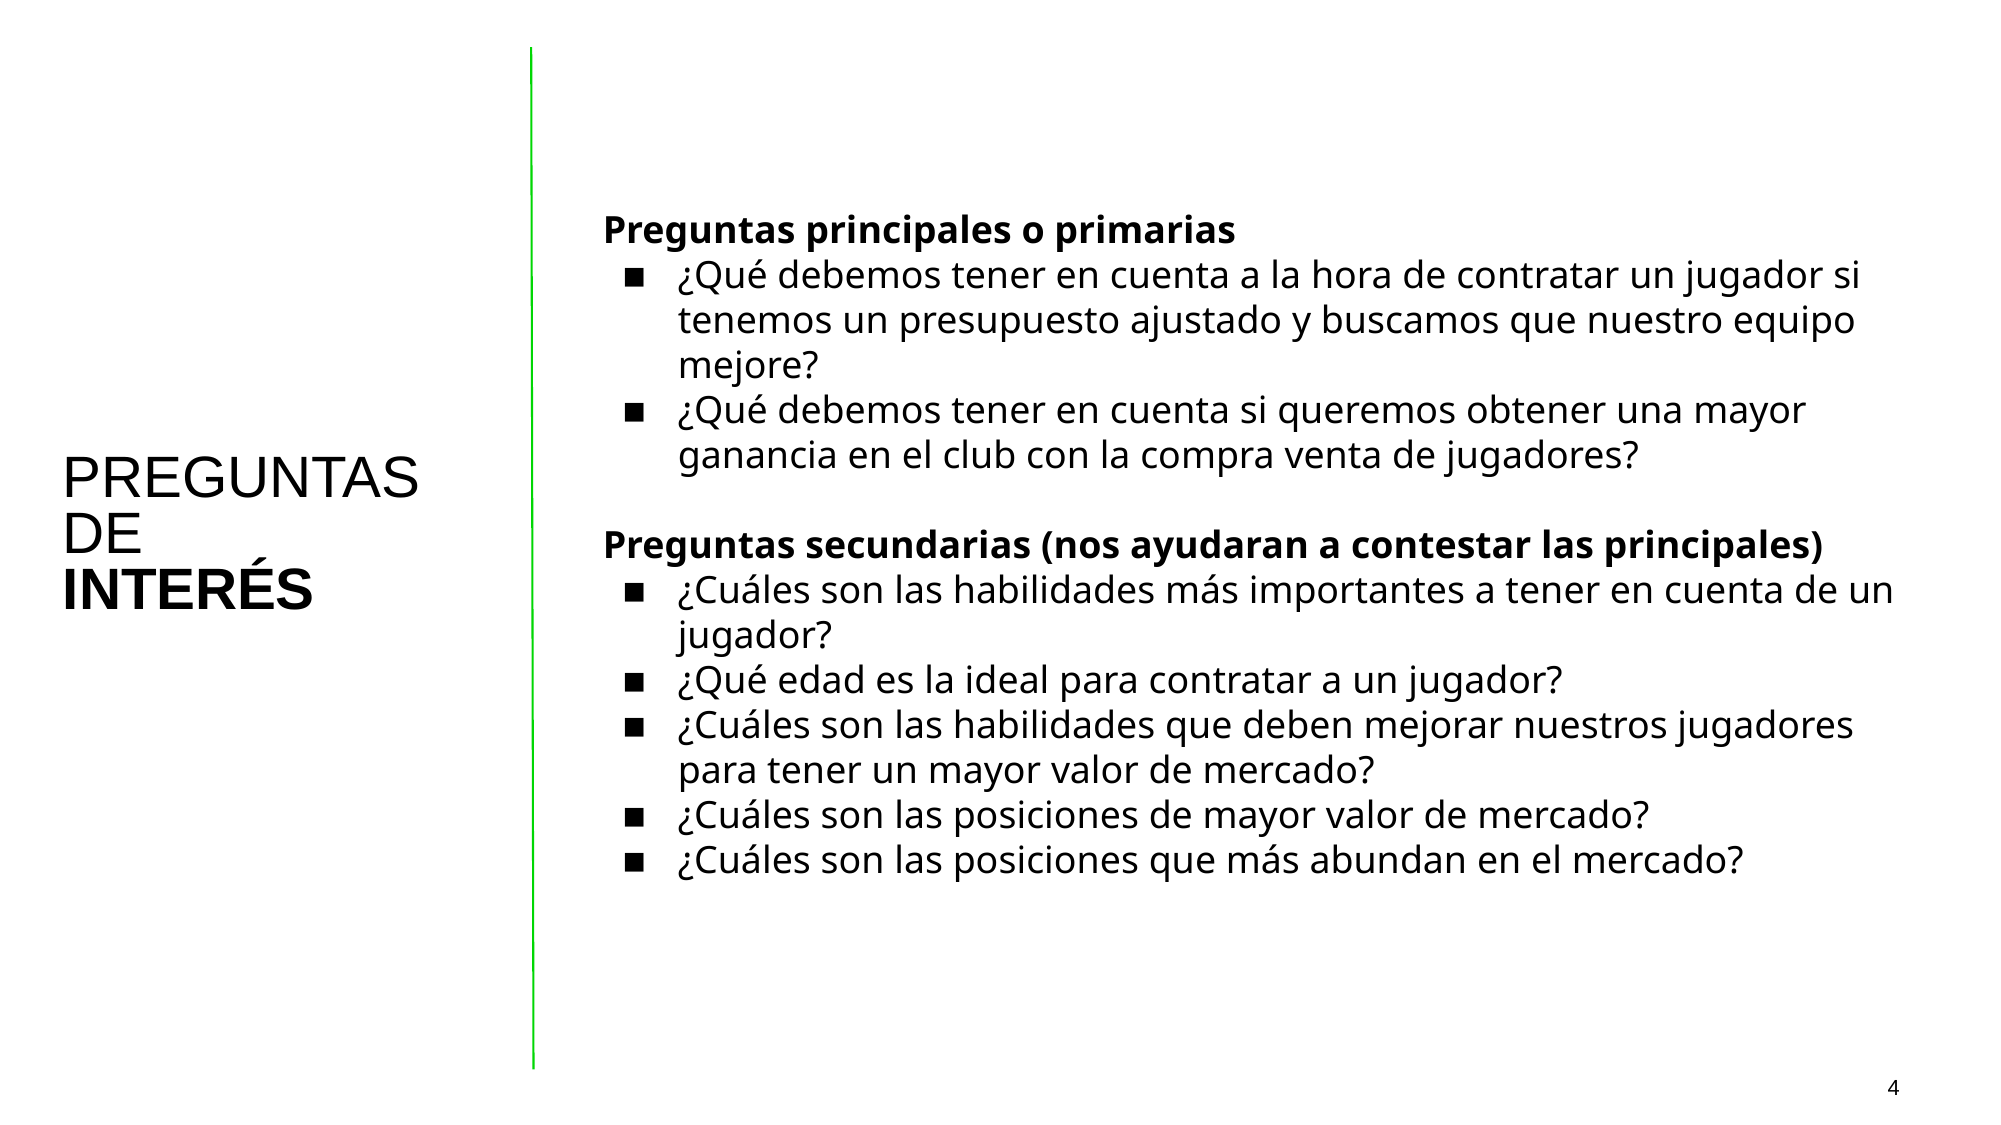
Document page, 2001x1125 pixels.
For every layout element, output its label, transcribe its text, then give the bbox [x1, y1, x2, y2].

text_box PREGUNTAS DE INTERÉS [63, 452, 509, 621]
text_box 4 [1887, 1069, 2000, 1104]
text_box Preguntas principales o primarias ¿Qué debemos tener en cuenta a la hora de contratar un jugador si tenemos un presupuesto ajustado y buscamos que nuestro equipo mejore? ¿Qué debemos tener en cuenta si queremos obtener una mayor ganancia en el club con la compra venta de jugadores? Preguntas secundarias (nos ayudaran a contestar las principales) ¿Cuáles son las habilidades más importantes a tener en cuenta de un jugador? ¿Qué edad es la ideal para contratar a un jugador? ¿Cuáles son las habilidades que deben mejorar nuestros jugadores para tener un mayor valor de mercado? ¿Cuáles son las posiciones de mayor valor de mercado? ¿Cuáles son las posiciones que más abundan en el mercado? [587, 164, 1918, 922]
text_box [530, 46, 534, 1070]
